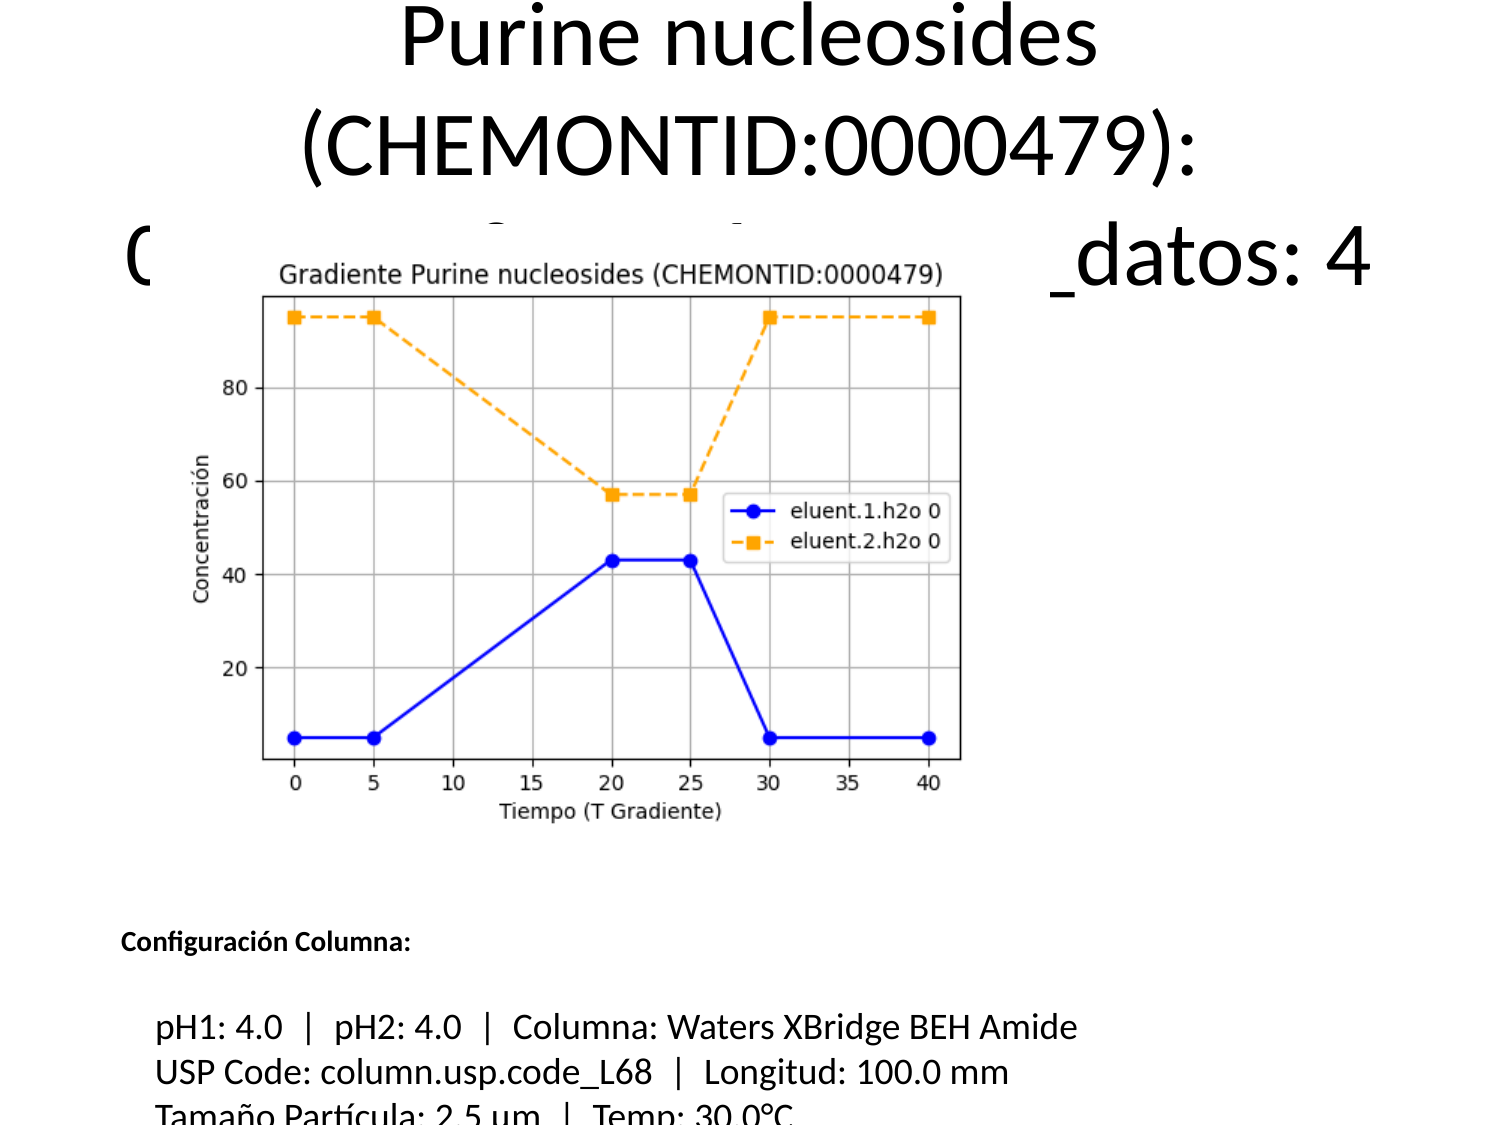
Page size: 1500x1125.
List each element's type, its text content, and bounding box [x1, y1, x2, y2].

picture [149, 224, 1051, 826]
text_box Configuración Columna: pH1: 4.0 | pH2: 4.0 | Columna: Waters XBridge BEH Amide USP Code: column.usp.code_L68 | Longitud: 100.0 mm Tamaño Partícula: 2.5 µm | Temp: 30.0°C Flujo: 0.5 mL/min | T0: 0.441 min [106, 869, 1094, 1125]
title Purine nucleosides (CHEMONTID:0000479): 0.9199948500064375, n_datos: 4 [75, 45, 1425, 233]
